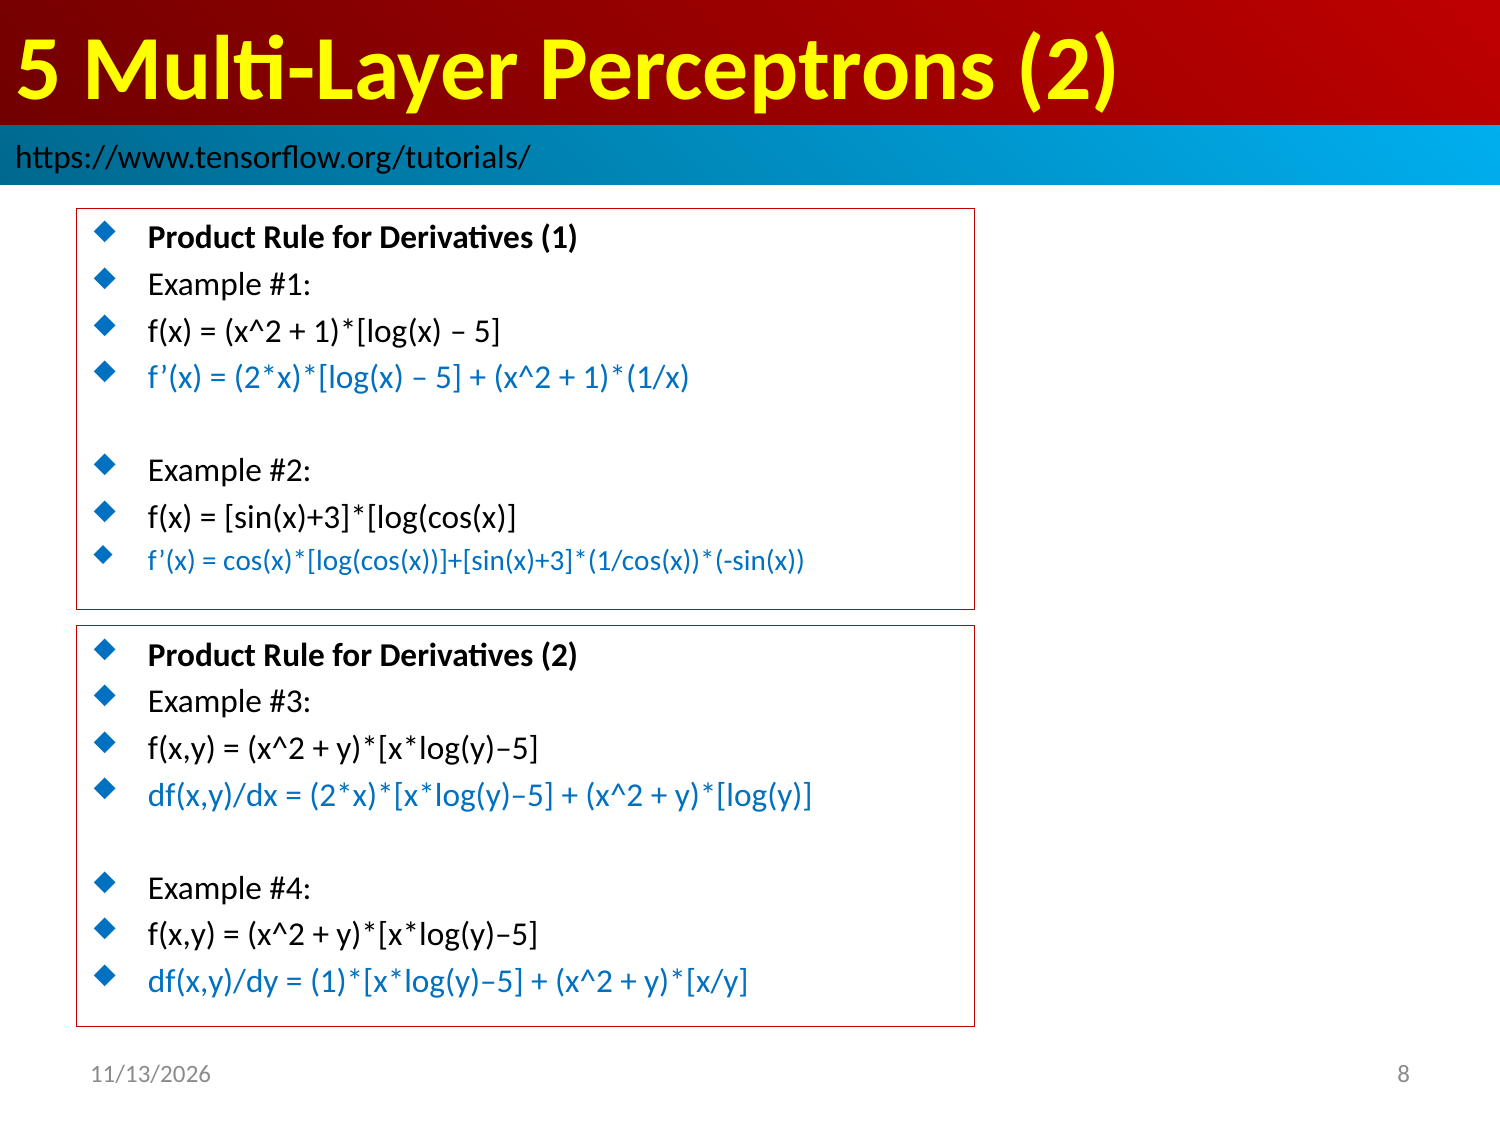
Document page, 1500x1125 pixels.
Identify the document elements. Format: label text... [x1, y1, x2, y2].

subtitle Product Rule for Derivatives (1) Example #1: f(x) = (x^2 + 1)*[log(x) – 5] f’(x) = (2*x)*[log(x) – 5] + (x^2 + 1)*(1/x) Example #2: f(x) = [sin(x)+3]*[log(cos(x)] f’(x) = cos(x)*[log(cos(x))]+[sin(x)+3]*(1/cos(x))*(-sin(x)) [76, 208, 975, 610]
slide_number 8 [1074, 1042, 1425, 1103]
text_box Product Rule for Derivatives (2) Example #3: f(x,y) = (x^2 + y)*[x*log(y)–5] df(x,y)/dx = (2*x)*[x*log(y)–5] + (x^2 + y)*[log(y)] Example #4: f(x,y) = (x^2 + y)*[x*log(y)–5] df(x,y)/dy = (1)*[x*log(y)–5] + (x^2 + y)*[x/y] [76, 625, 975, 1027]
text_box https://www.tensorflow.org/tutorials/ [0, 125, 1500, 185]
title 5 Multi-Layer Perceptrons (2) [0, 0, 1500, 125]
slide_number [75, 1042, 425, 1103]
